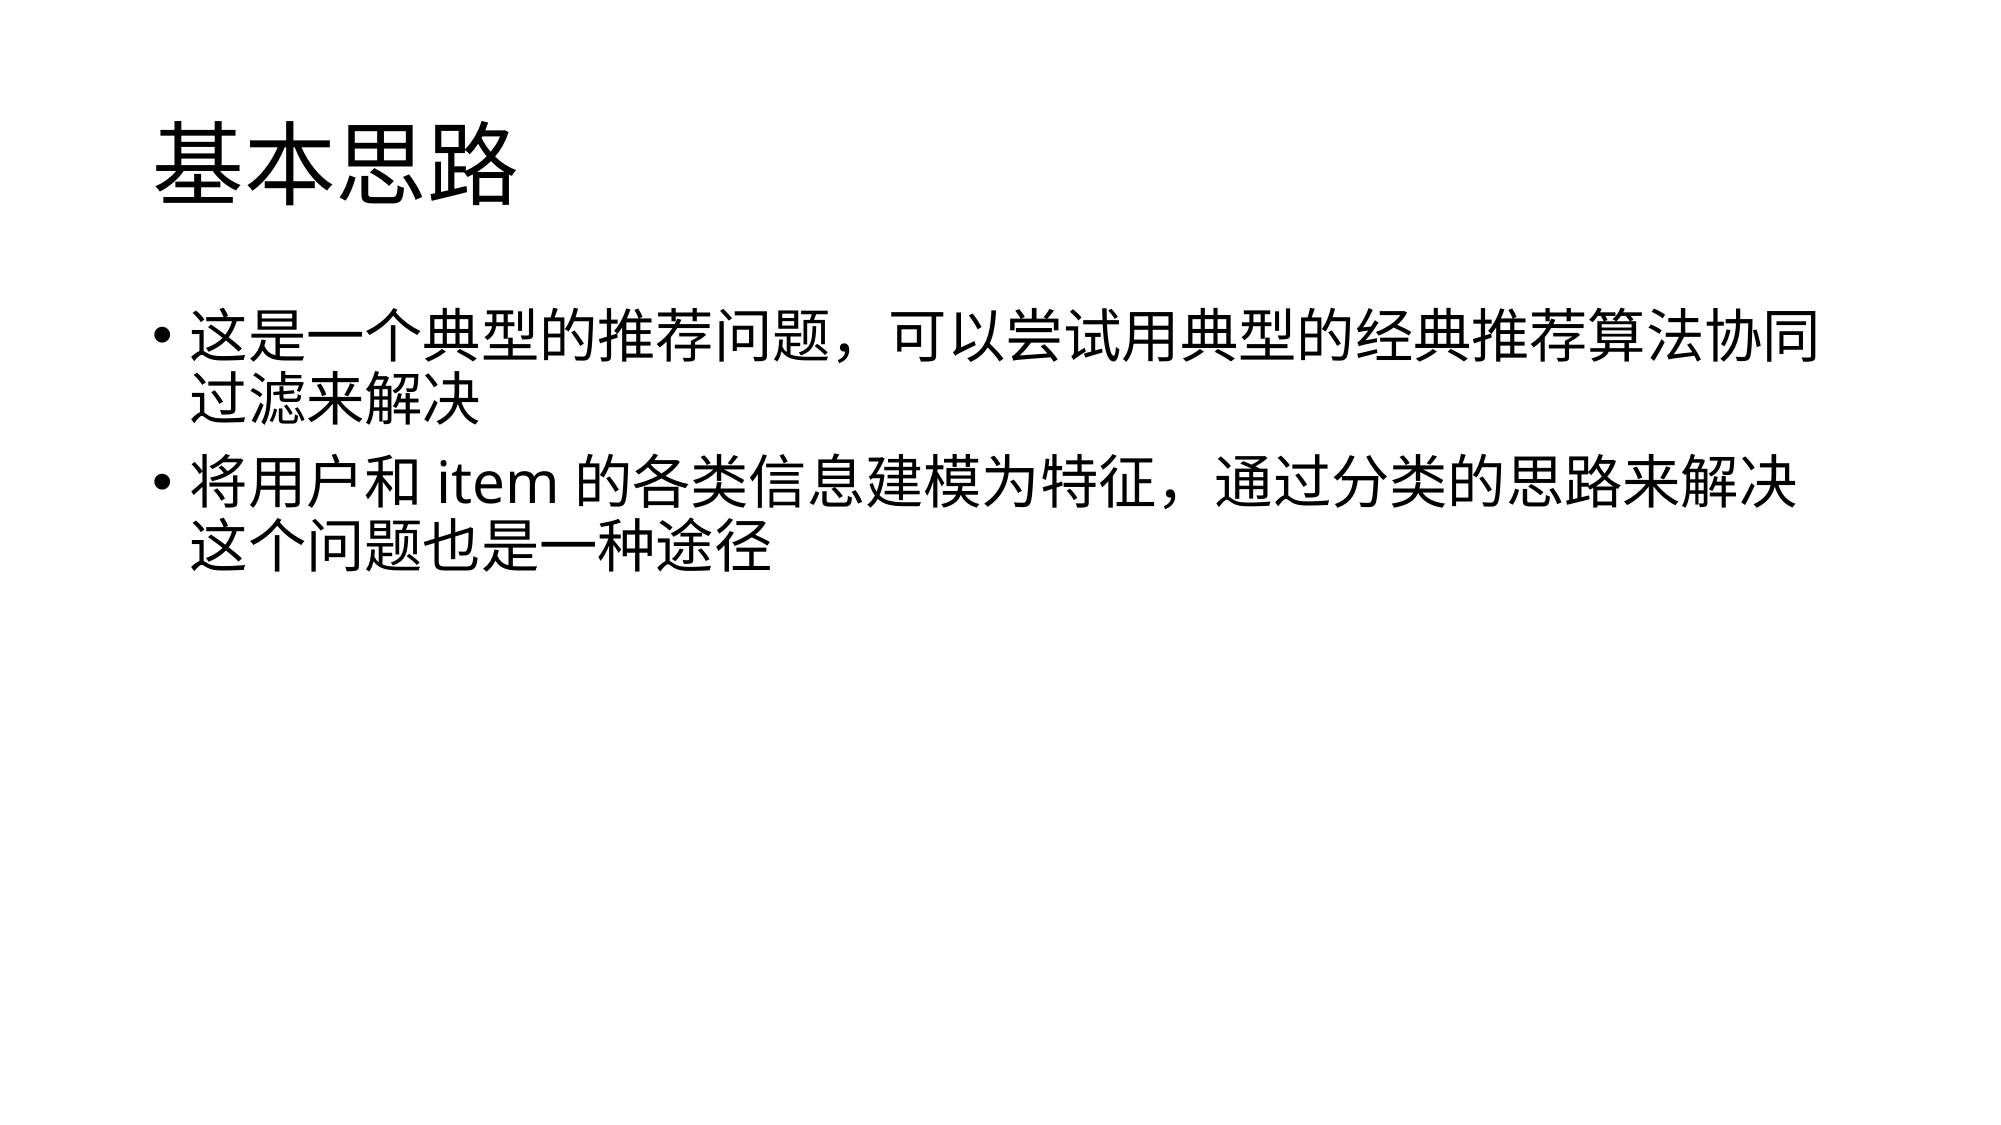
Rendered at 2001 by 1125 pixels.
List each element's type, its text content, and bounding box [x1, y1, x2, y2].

title 基本思路 [137, 59, 1863, 278]
list 这是一个典型的推荐问题，可以尝试用典型的经典推荐算法协同过滤来解决 将用户和item的各类信息建模为特征，通过分类的思路来解决这个问题也是一种途径 [137, 299, 1863, 1014]
